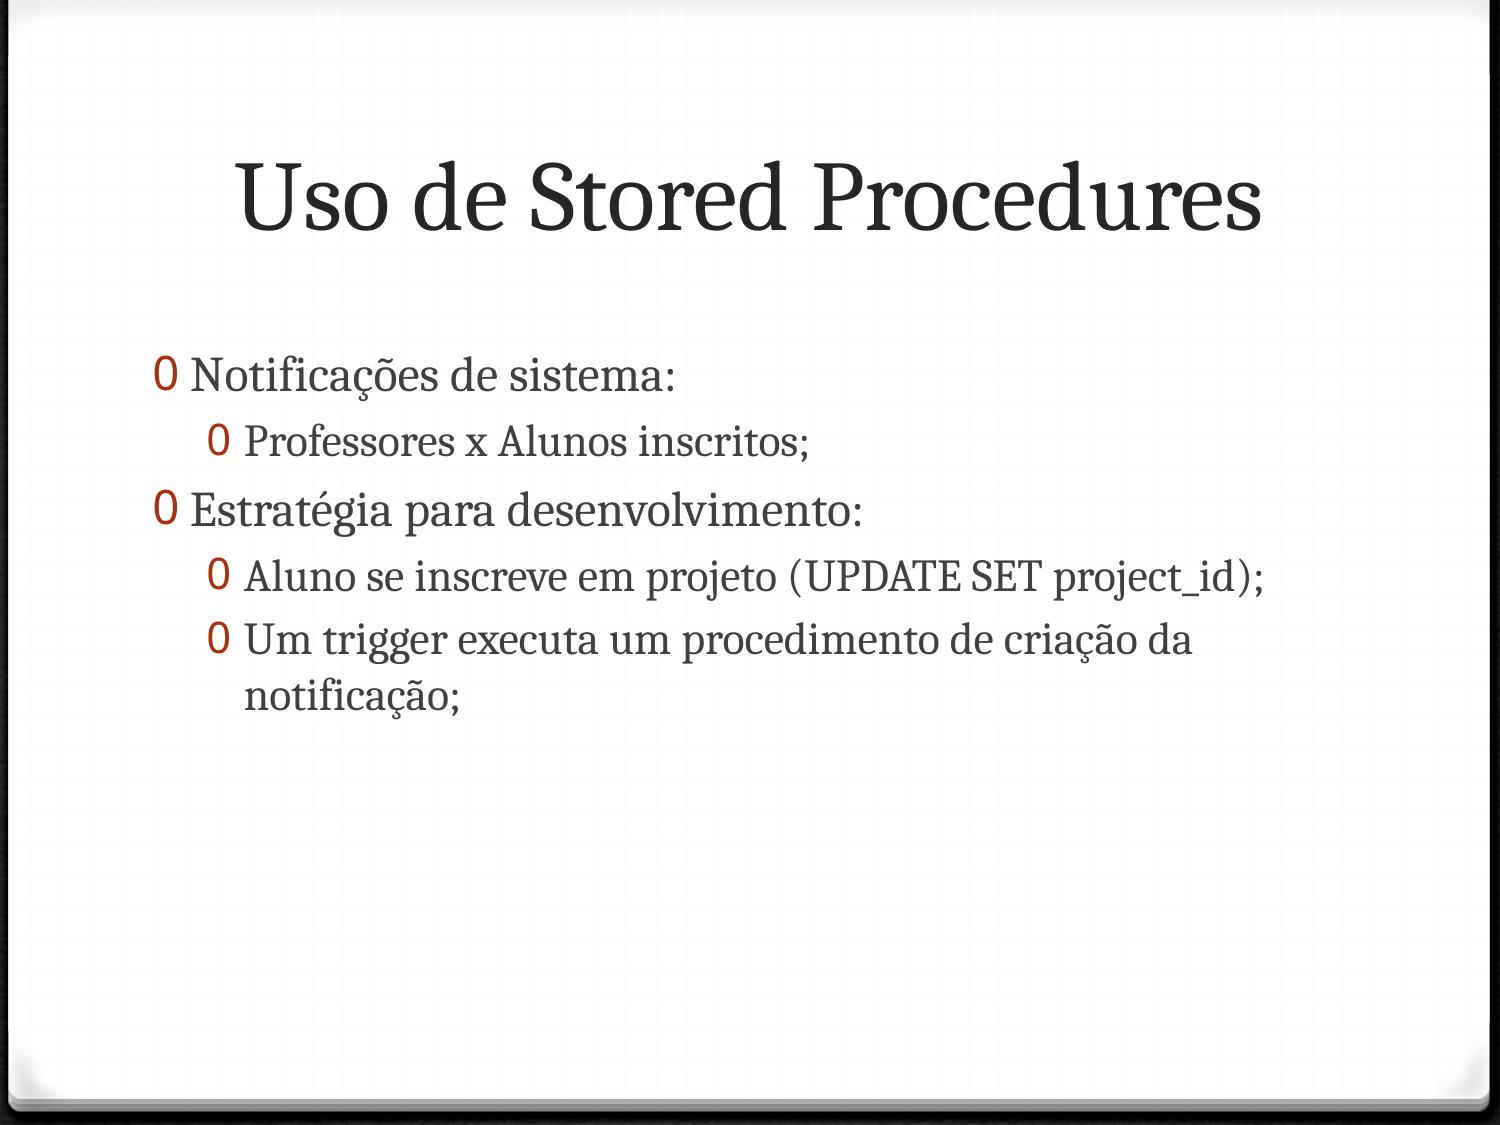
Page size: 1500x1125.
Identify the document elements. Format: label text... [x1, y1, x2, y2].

title Uso de Stored Procedures [90, 71, 1410, 309]
picture [0, 0, 1500, 1125]
list Notificações de sistema: Professores x Alunos inscritos; Estratégia para desenvolvimento: Aluno se inscreve em projeto (UPDATE SET project_id); Um trigger executa um procedimento de criação da notificação; [137, 334, 1363, 983]
